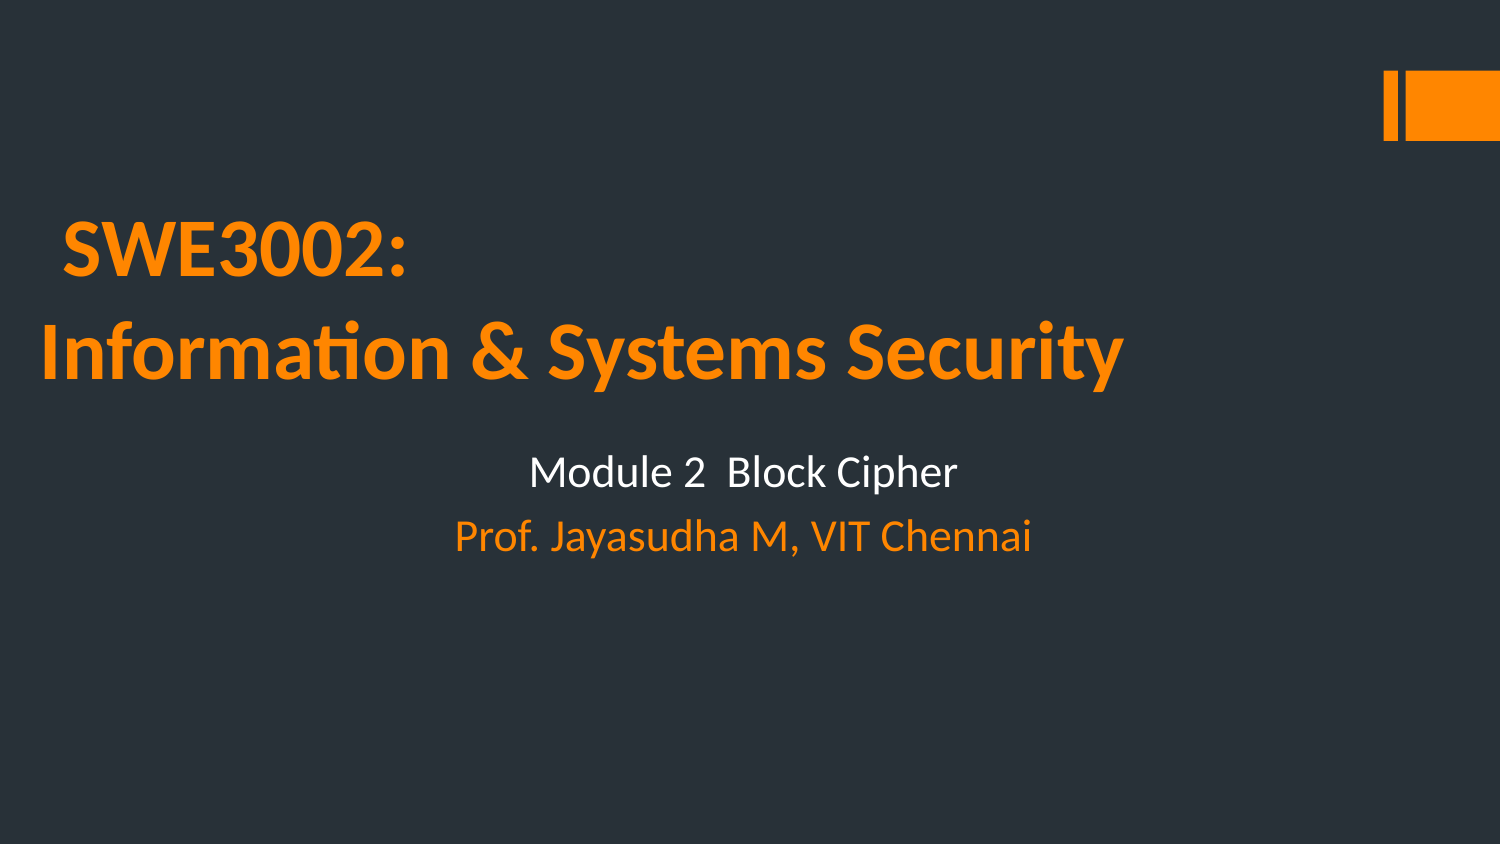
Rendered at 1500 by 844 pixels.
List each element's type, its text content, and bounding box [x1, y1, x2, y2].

title SWE3002: Information & Systems Security [24, 146, 1450, 404]
subtitle Module 2 Block Cipher Prof. Jayasudha M, VIT Chennai [50, 434, 1438, 622]
